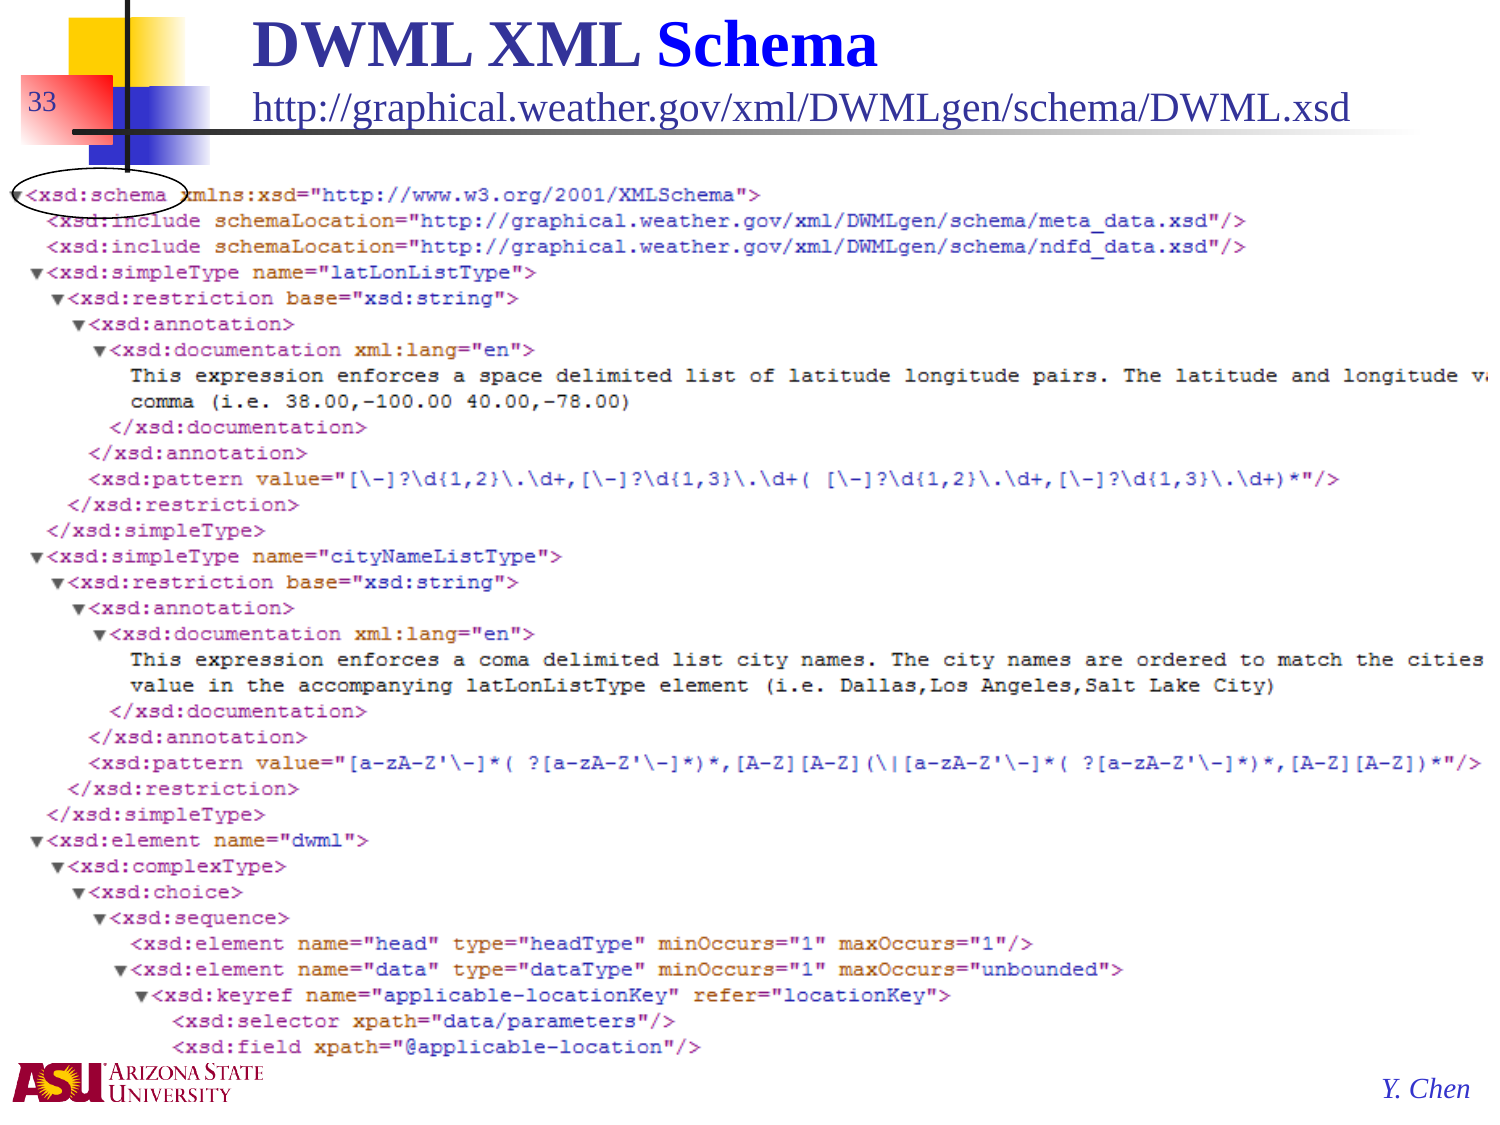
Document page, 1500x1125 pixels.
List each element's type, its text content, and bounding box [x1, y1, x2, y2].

text_box [25, 168, 175, 180]
picture [0, 182, 1488, 1102]
slide_number 33 [12, 49, 138, 126]
title DWML XML Schema http://graphical.weather.gov/xml/DWMLgen/schema/DWML.xsd [237, 9, 1488, 138]
